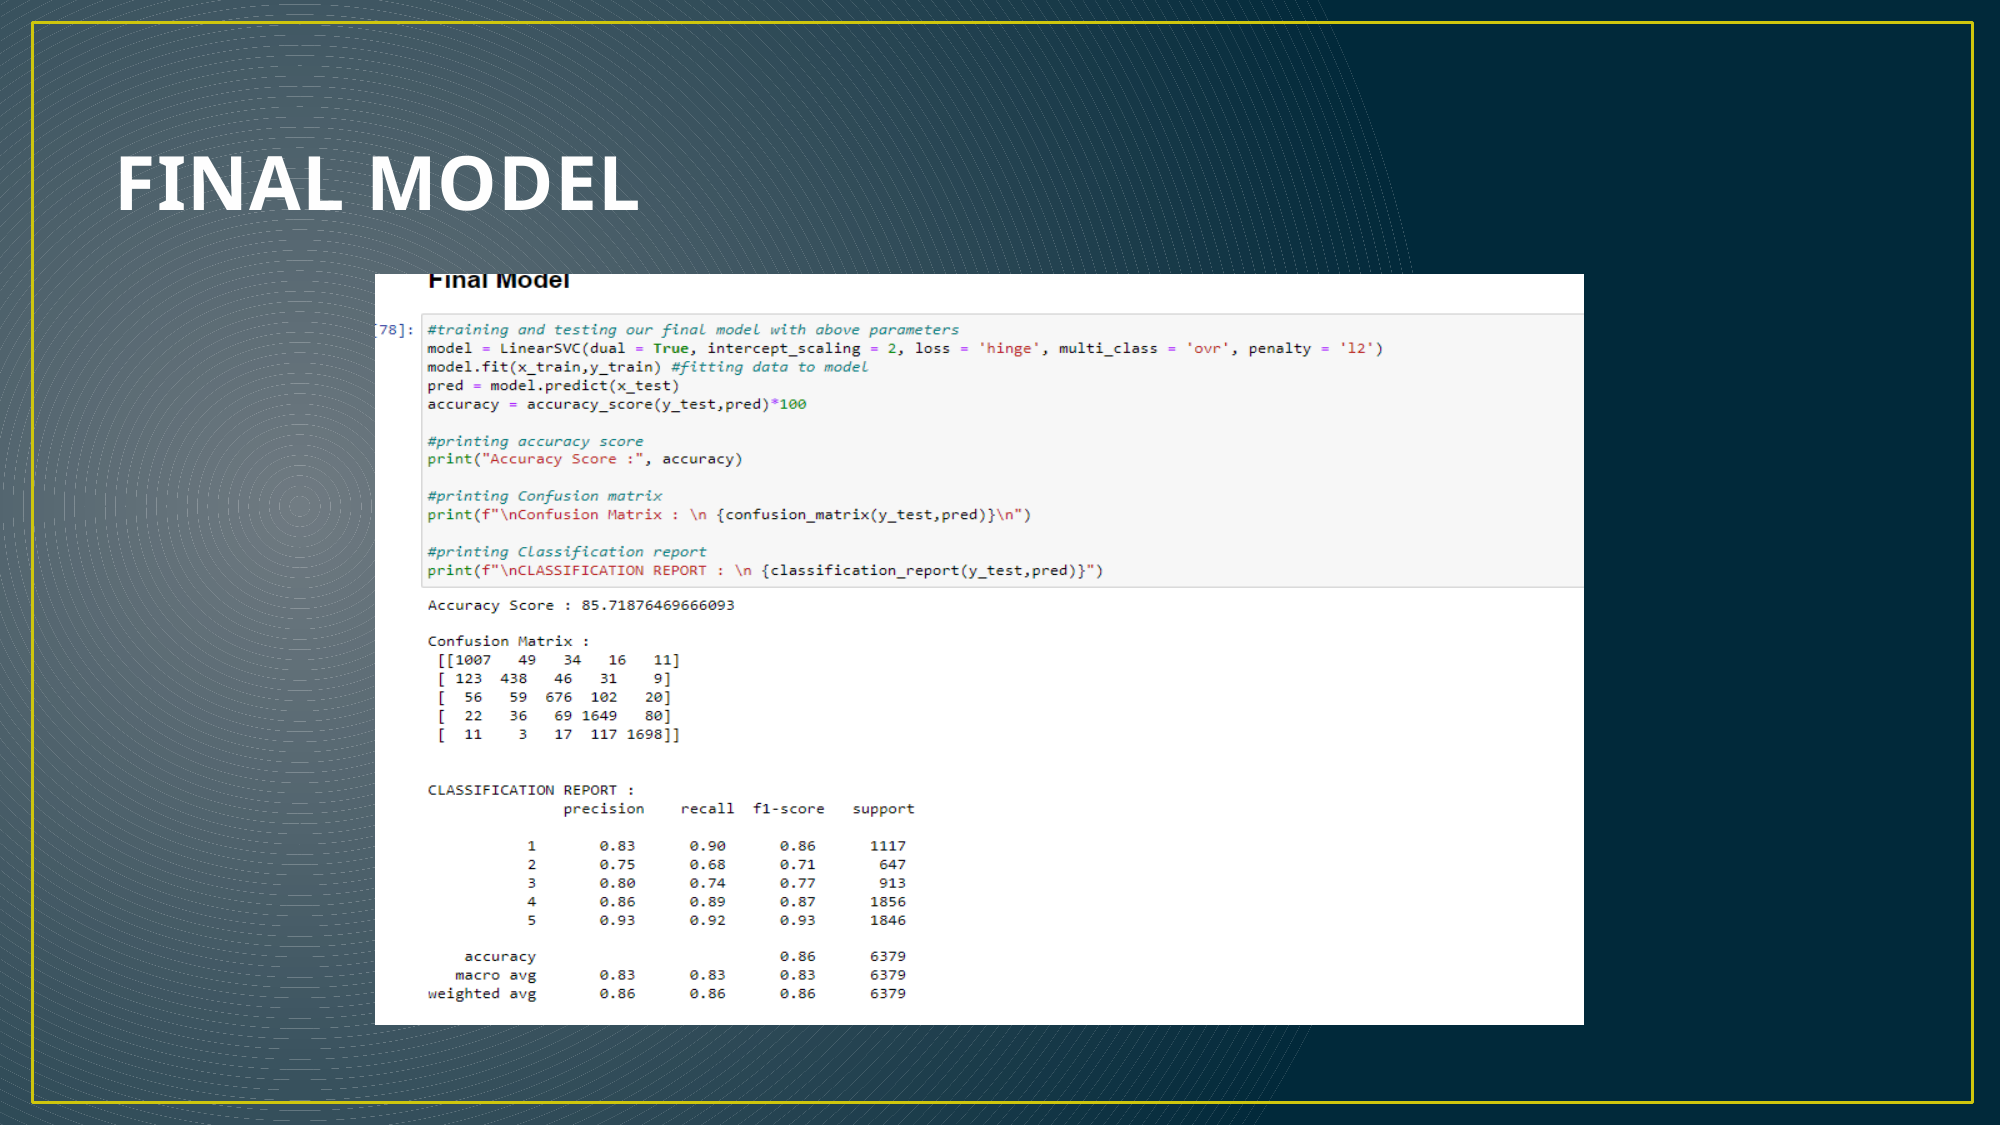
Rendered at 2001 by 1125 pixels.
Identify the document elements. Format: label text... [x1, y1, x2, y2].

picture [1259, 1031, 1273, 1039]
title FINAL MODEL [99, 45, 1900, 233]
picture [374, 268, 1583, 1026]
